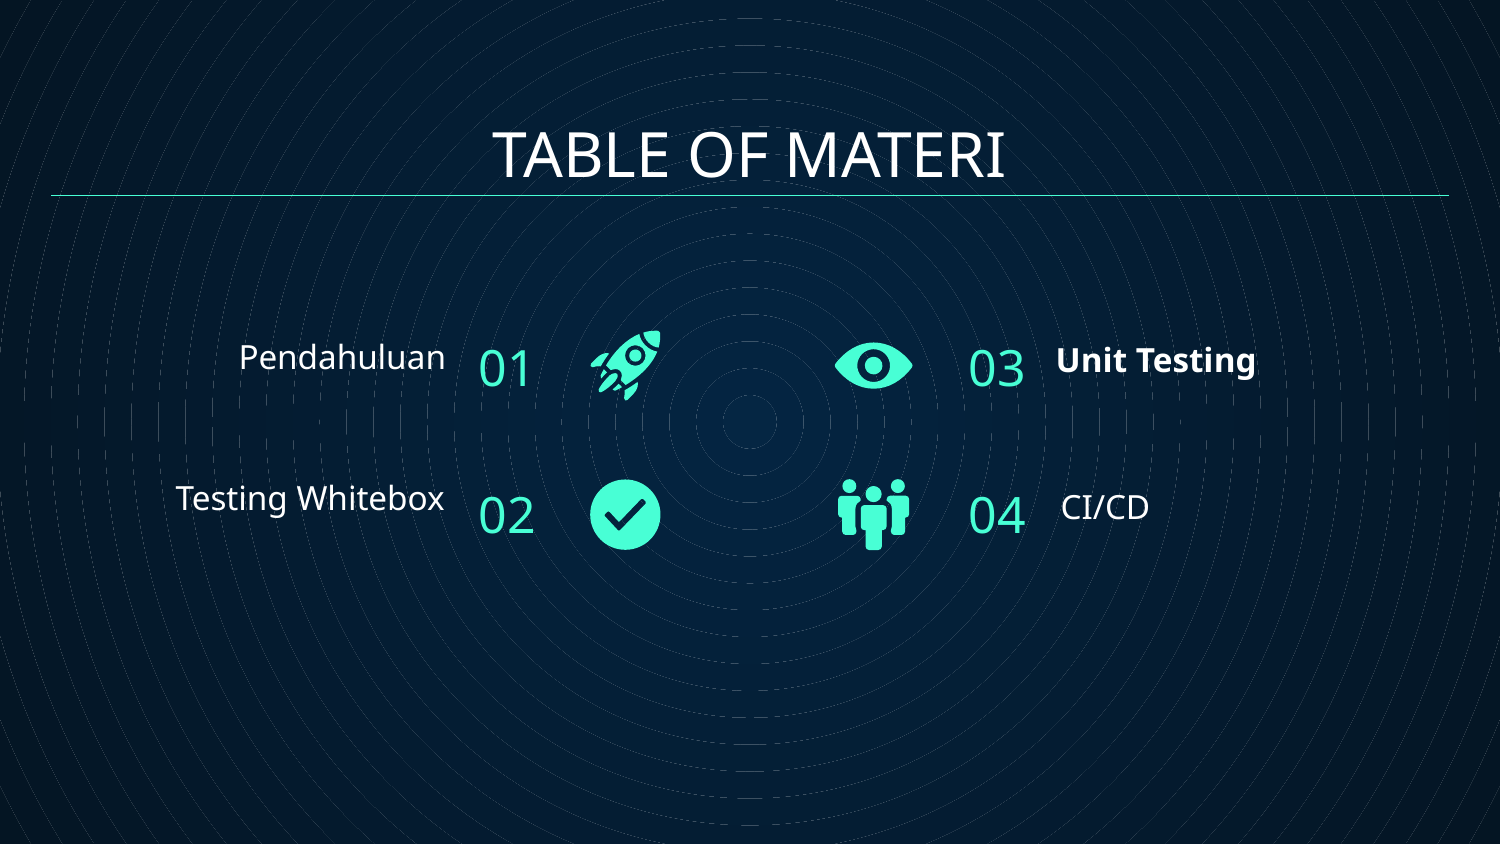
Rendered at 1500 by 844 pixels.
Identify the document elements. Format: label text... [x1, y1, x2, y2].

title 04 [847, 458, 1041, 559]
title Unit Testing [1040, 362, 1382, 395]
text_box [834, 342, 913, 389]
title Pendahuluan [120, 358, 462, 391]
title TABLE OF MATERI [51, 105, 1449, 195]
title 01 [463, 311, 657, 412]
title Testing Whitebox [119, 499, 461, 532]
title TABLE OF MATERI [51, 202, 1449, 206]
title 02 [463, 458, 657, 559]
title 03 [847, 311, 1041, 412]
title CI/CD [1045, 508, 1387, 541]
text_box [589, 330, 661, 401]
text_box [837, 478, 910, 551]
text_box [590, 479, 661, 550]
